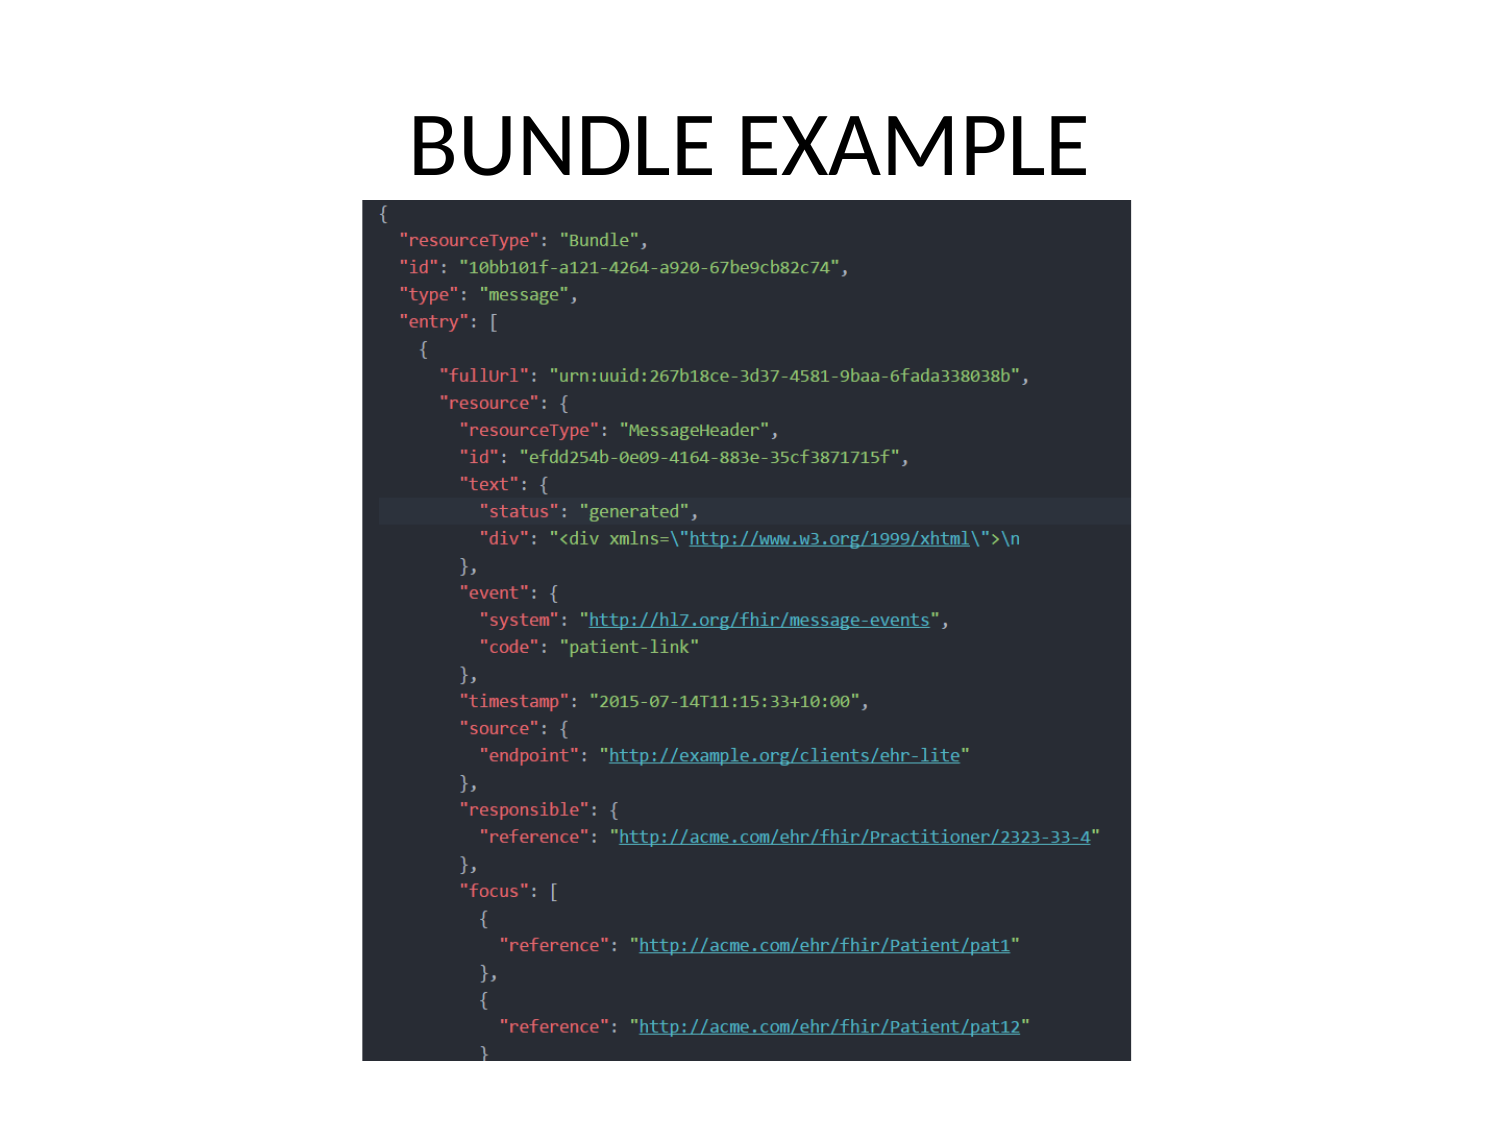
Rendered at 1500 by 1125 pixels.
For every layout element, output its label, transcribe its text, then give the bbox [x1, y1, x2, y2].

picture [362, 199, 1132, 1061]
title BUNDLE EXAMPLE [75, 45, 1425, 233]
